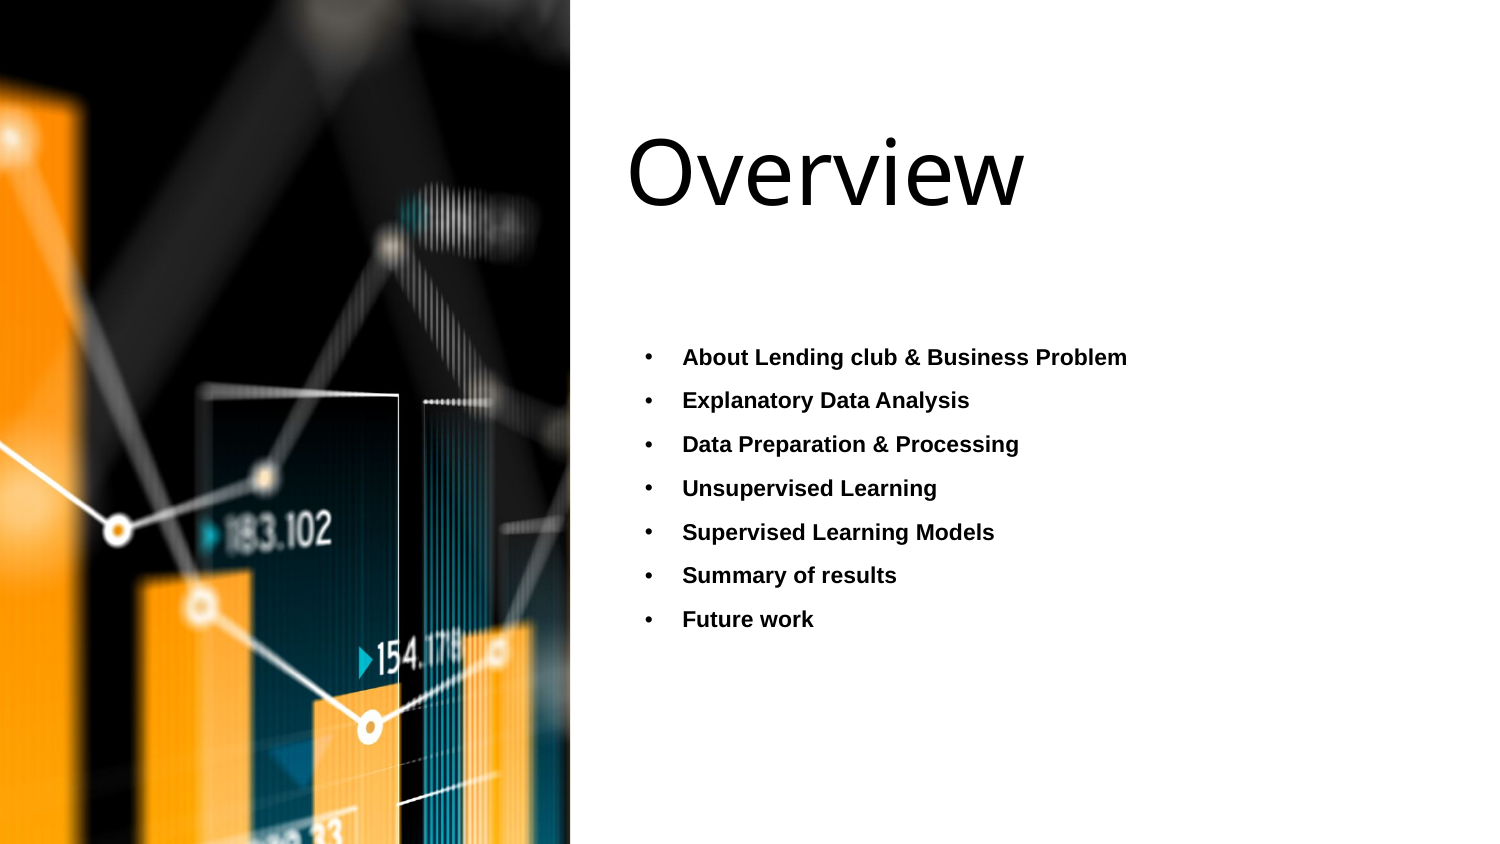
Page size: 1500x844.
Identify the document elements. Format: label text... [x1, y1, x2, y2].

title Overview [610, 77, 1422, 236]
list About Lending club & Business Problem Explanatory Data Analysis Data Preparation & Processing Unsupervised Learning Supervised Learning Models Summary of results Future work [610, 256, 1422, 723]
picture [0, 0, 571, 844]
